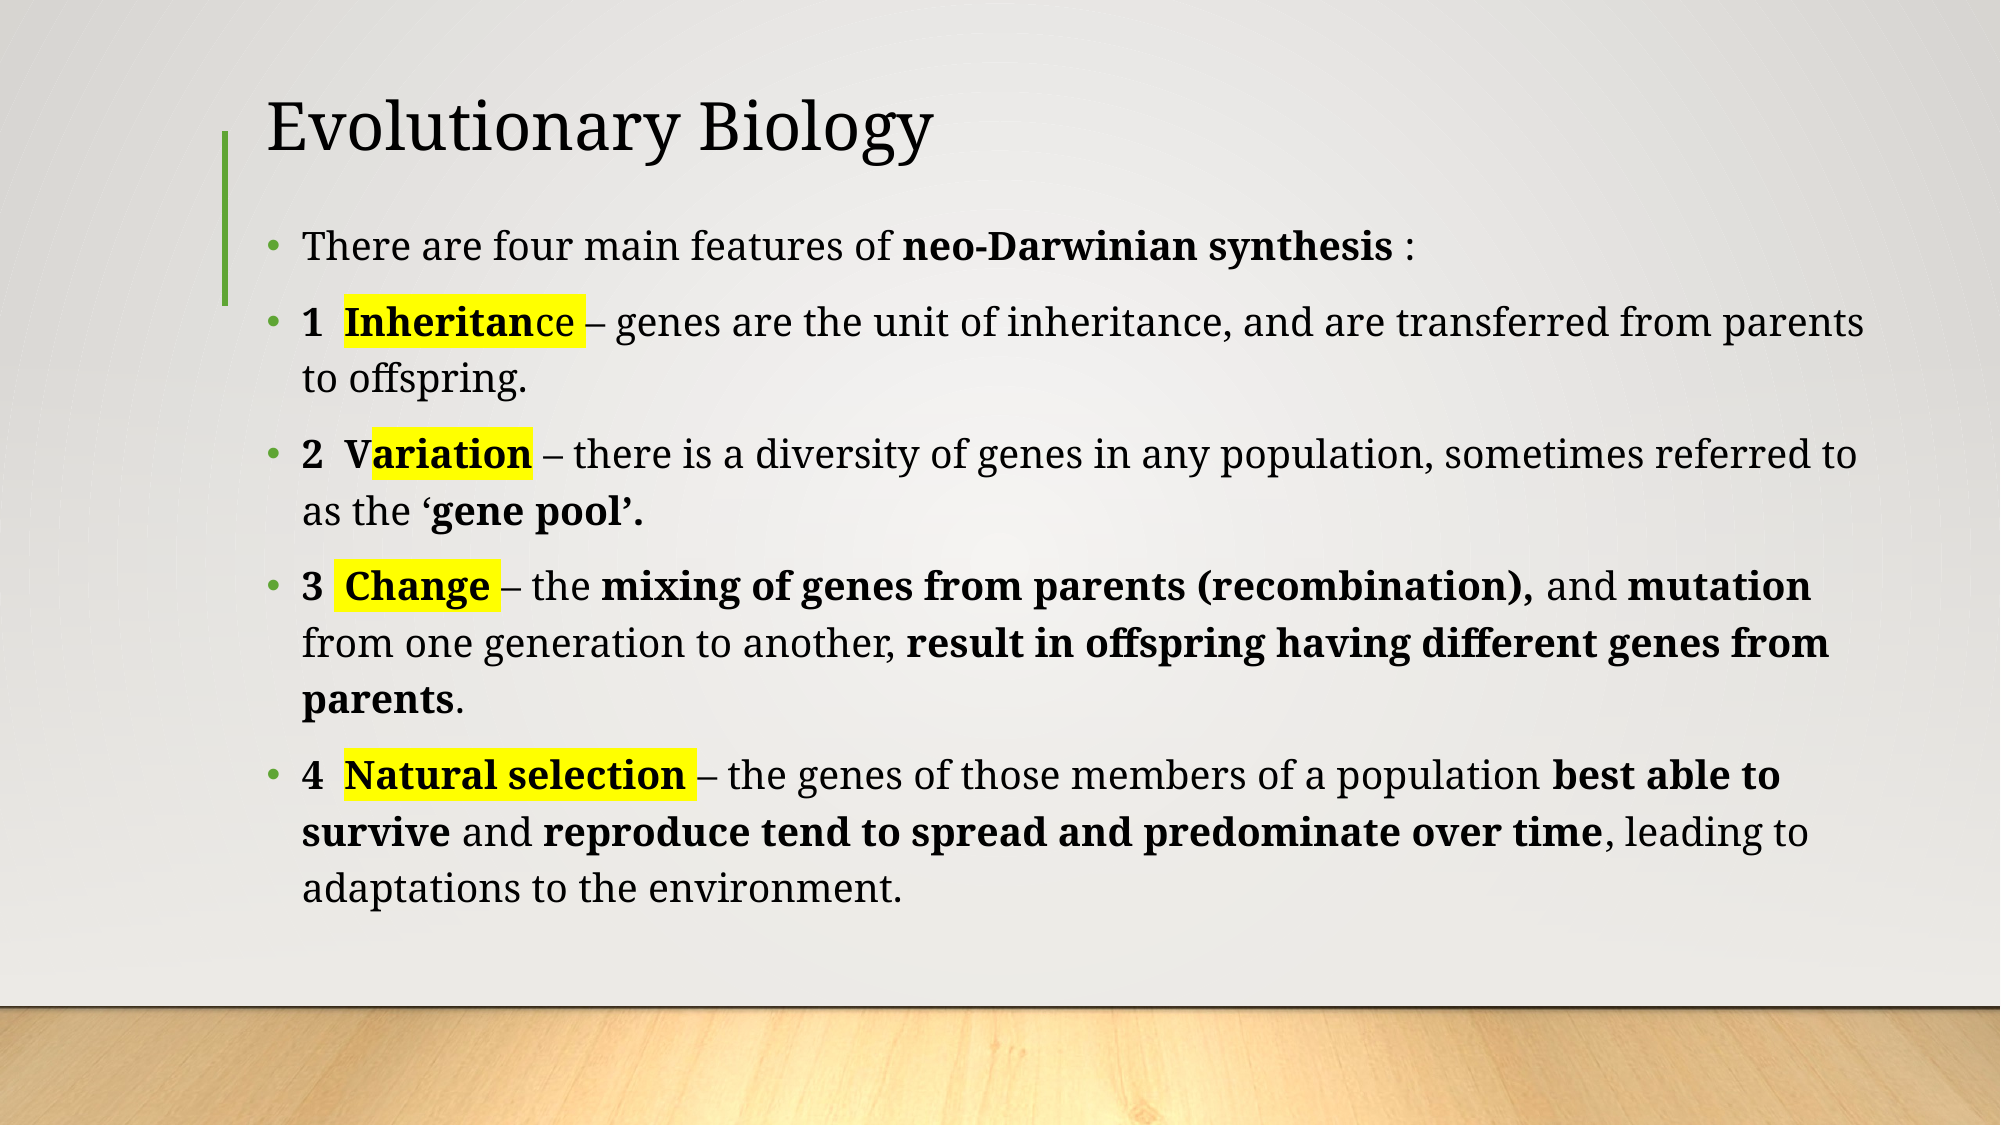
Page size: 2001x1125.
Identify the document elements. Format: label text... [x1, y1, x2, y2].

picture [0, 1006, 2000, 1125]
list There are four main features of neo-Darwinian synthesis : 1 Inheritance – genes are the unit of inheritance, and are transferred from parents to offspring. 2 Variation – there is a diversity of genes in any population, sometimes referred to as the ‘gene pool’. 3 Change – the mixing of genes from parents (recombination), and mutation from one generation to another, result in offspring having different genes from parents. 4 Natural selection – the genes of those members of a population best able to survive and reproduce tend to spread and predominate over time, leading to adaptations to the environment. [251, 204, 1921, 921]
title Evolutionary Biology [251, 0, 1814, 173]
